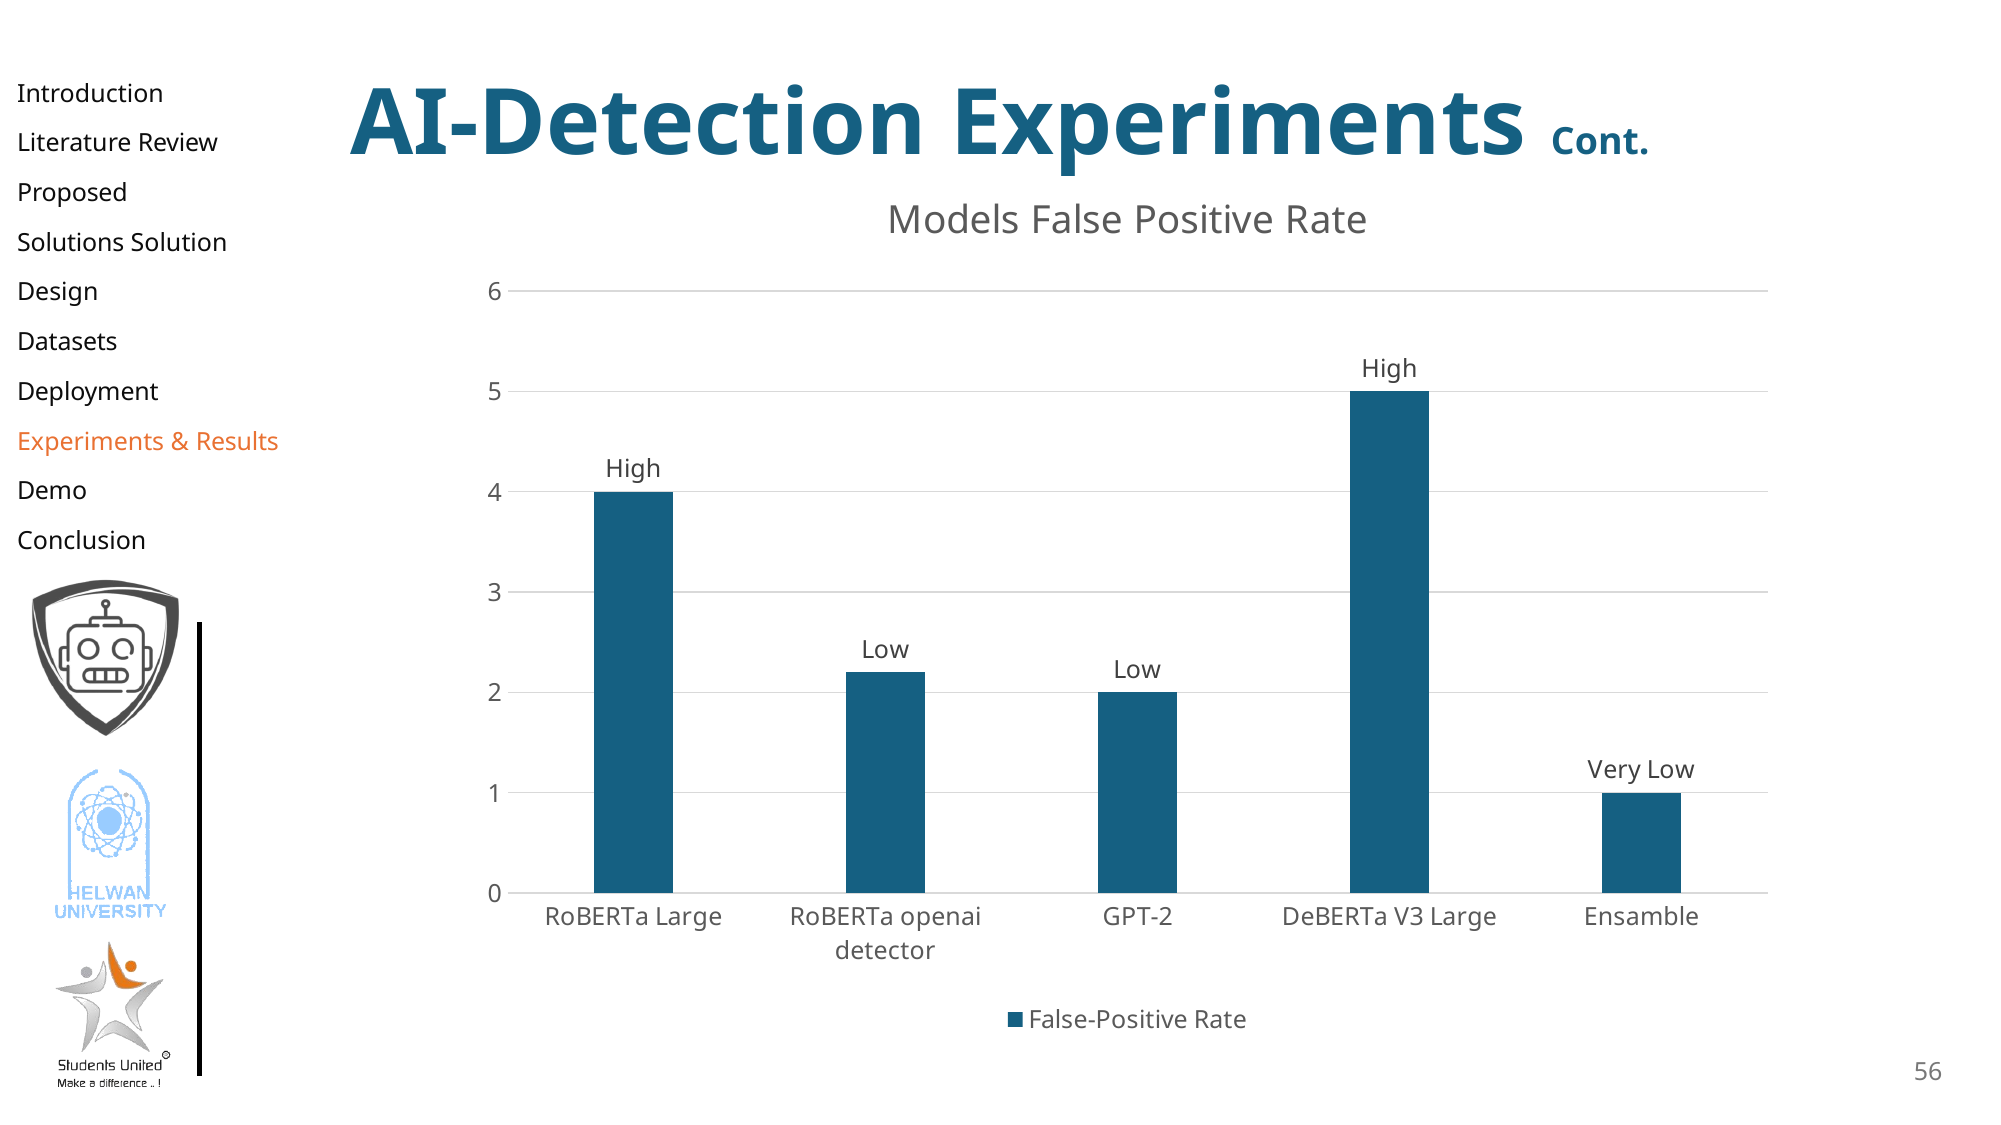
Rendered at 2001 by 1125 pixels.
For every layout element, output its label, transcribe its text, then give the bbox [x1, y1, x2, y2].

chart [460, 153, 1795, 1044]
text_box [42, 802, 200, 1102]
picture [0, 536, 239, 802]
text_box Introduction Literature Review Proposed Solutions Solution Design Datasets Deployment Experiments & Results Demo Conclusion [14, 55, 305, 555]
text_box AI-Detection Experiments Cont. [350, 60, 1958, 173]
slide_number 56 [1507, 1042, 1958, 1103]
